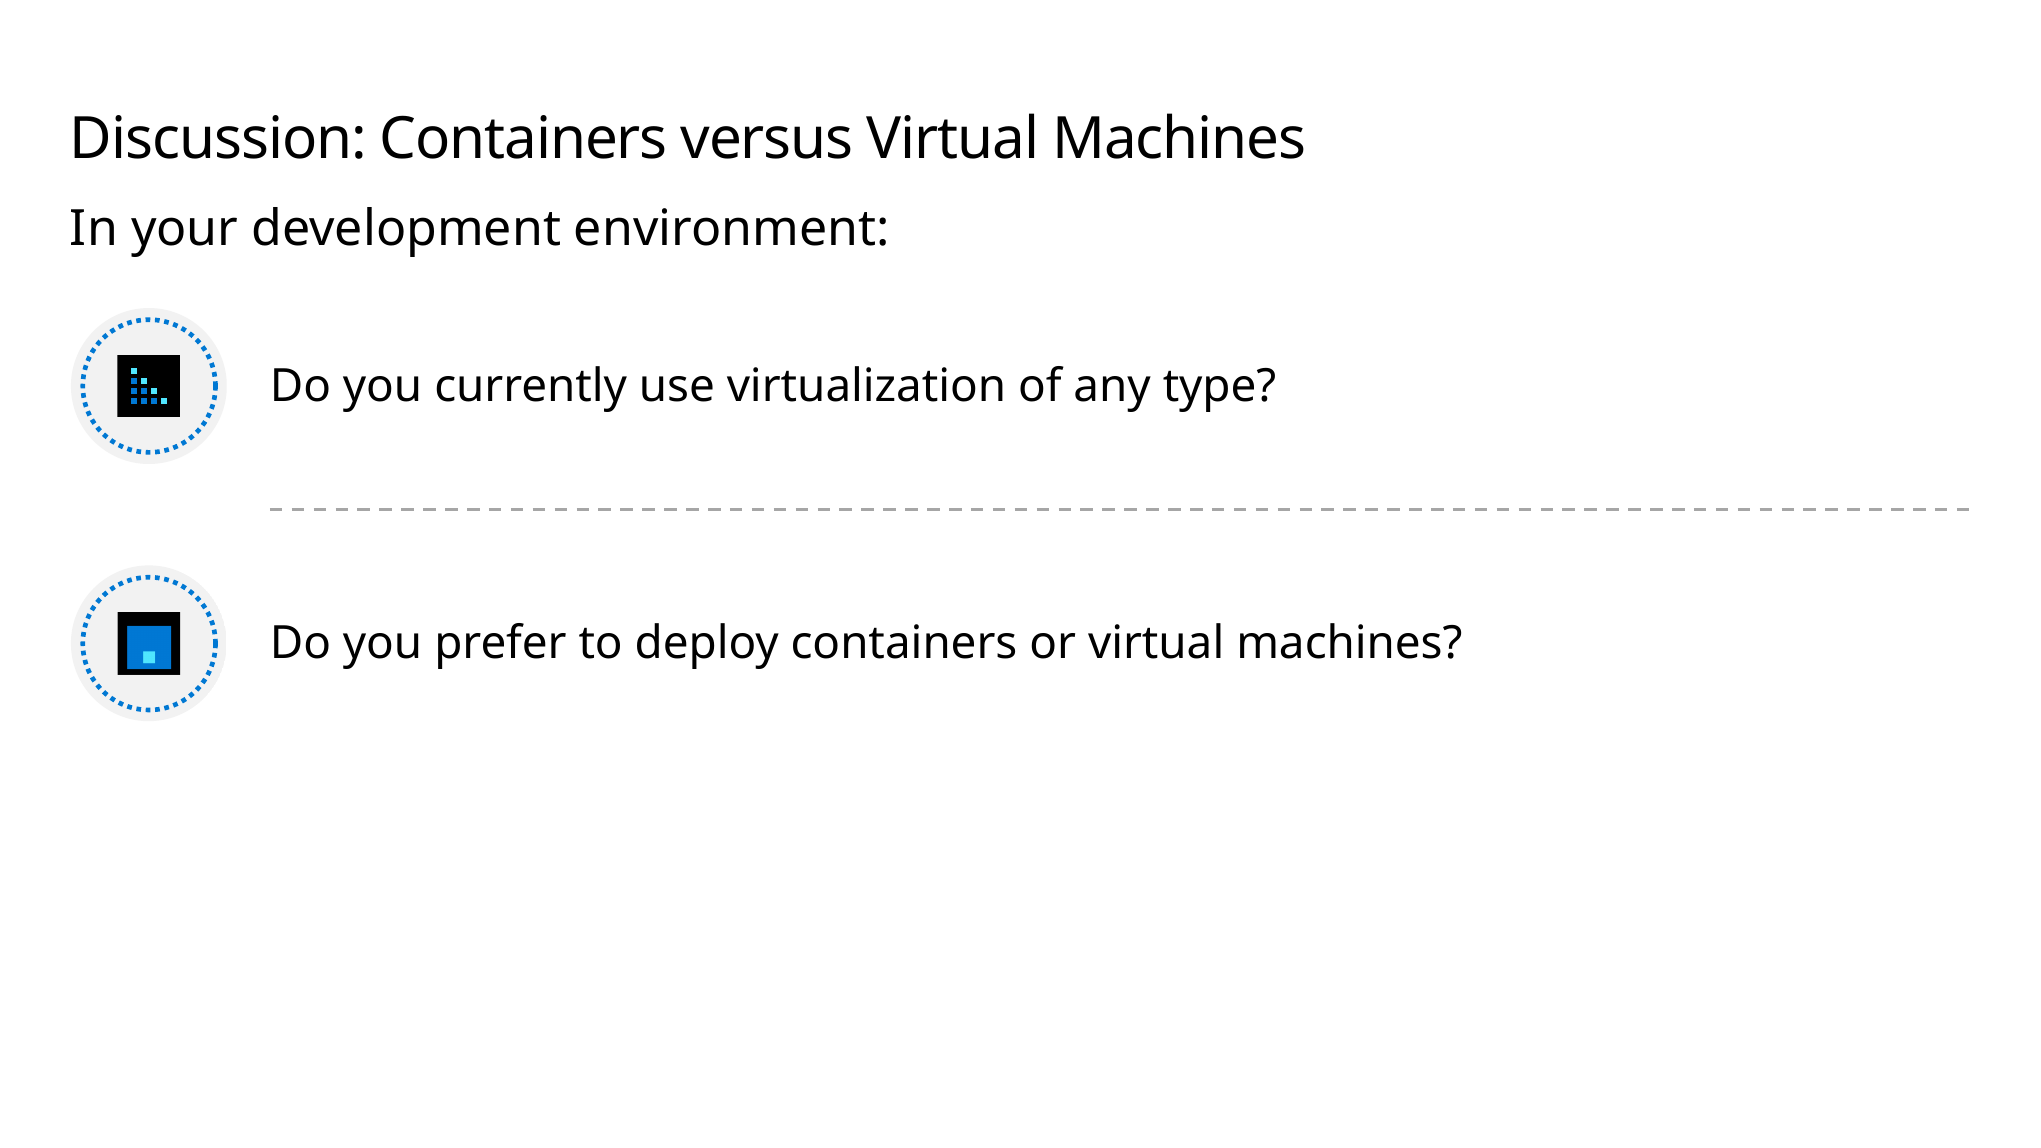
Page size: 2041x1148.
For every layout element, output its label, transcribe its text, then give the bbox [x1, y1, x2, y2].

title Discussion: Containers versus Virtual Machines [70, 103, 1969, 172]
picture [70, 564, 227, 722]
text_box In your development environment: [70, 195, 1212, 256]
picture [70, 307, 227, 465]
text_box Do you prefer to deploy containers or virtual machines? [269, 542, 1927, 733]
text_box Do you currently use virtualization of any type? [269, 286, 1927, 477]
